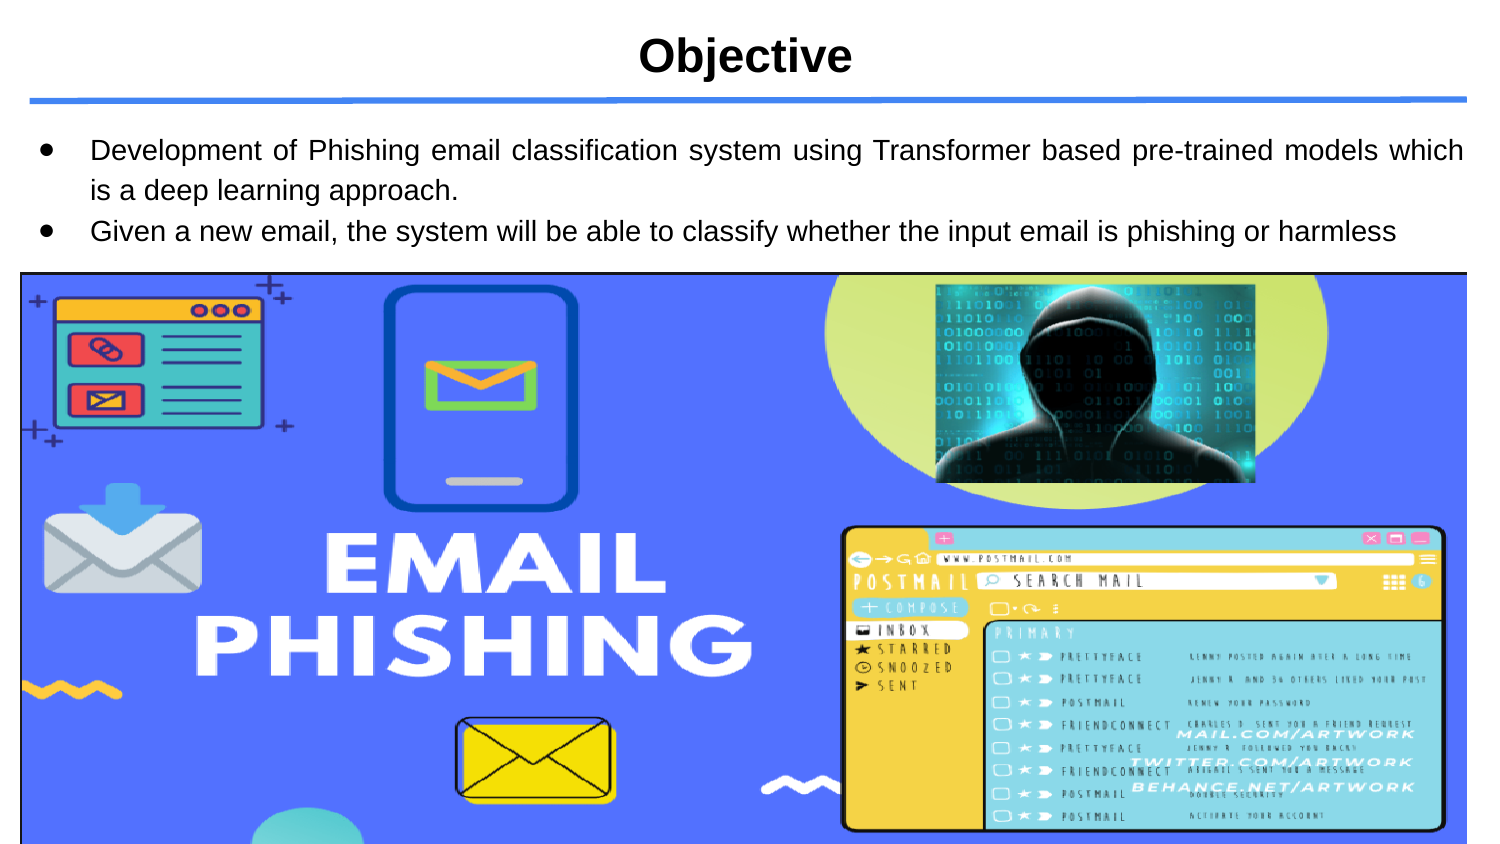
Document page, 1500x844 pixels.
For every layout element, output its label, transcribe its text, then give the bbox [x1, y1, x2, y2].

title Objective [0, 9, 1492, 97]
list Development of Phishing email classification system using Transformer based pre-trained models which is a deep learning approach. Given a new email, the system will be able to classify whether the input email is phishing or harmless [0, 110, 1481, 844]
picture [20, 272, 1468, 844]
